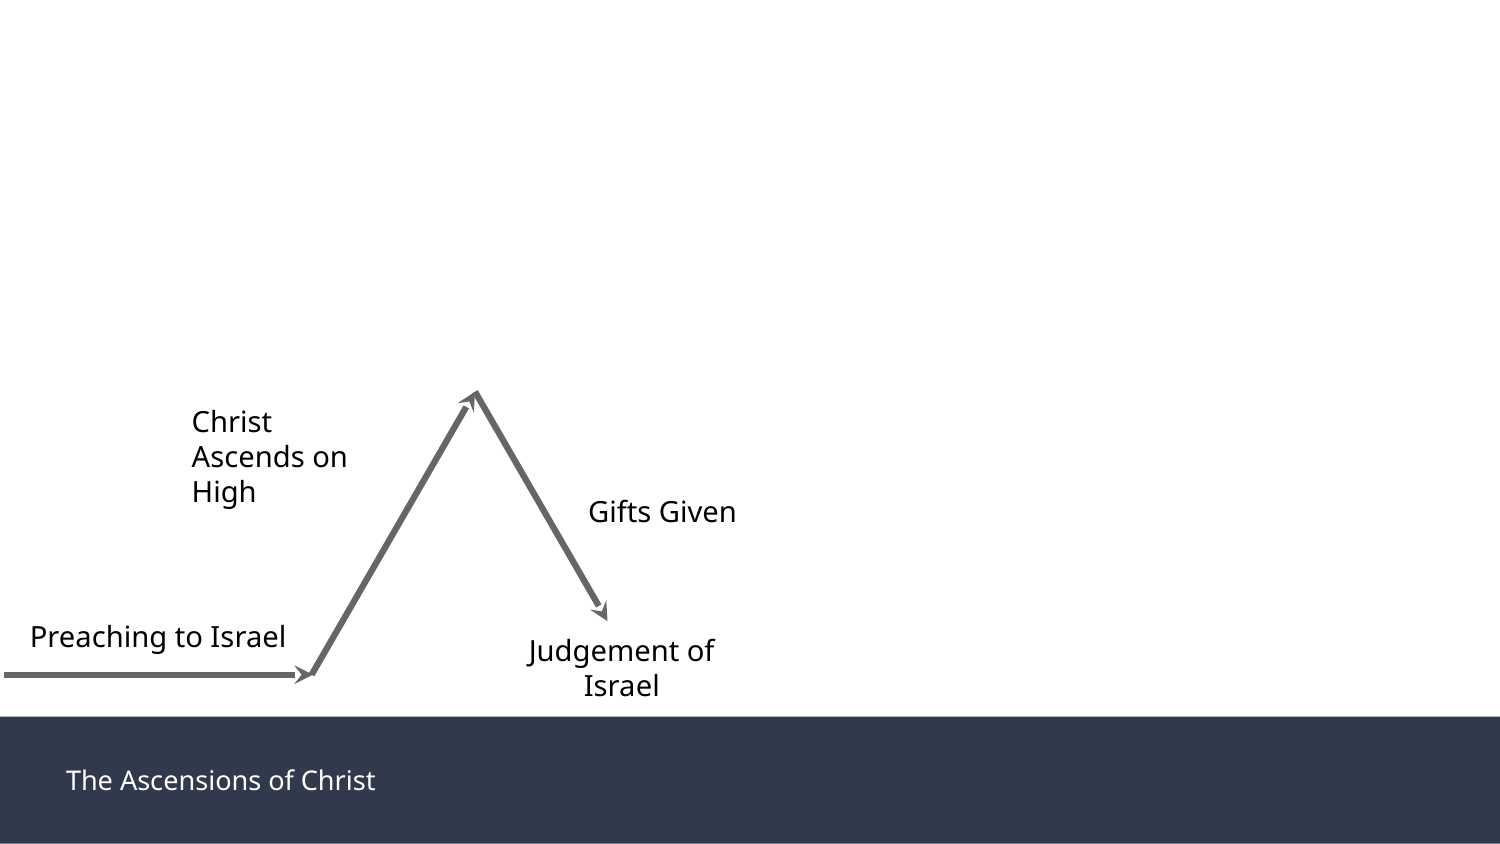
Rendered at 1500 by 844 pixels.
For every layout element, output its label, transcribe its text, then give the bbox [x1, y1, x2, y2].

text_box Judgement of Israel [493, 616, 750, 695]
text_box Gifts Given [613, 478, 772, 557]
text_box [3, 391, 608, 675]
list The Ascensions of Christ [51, 741, 1361, 818]
